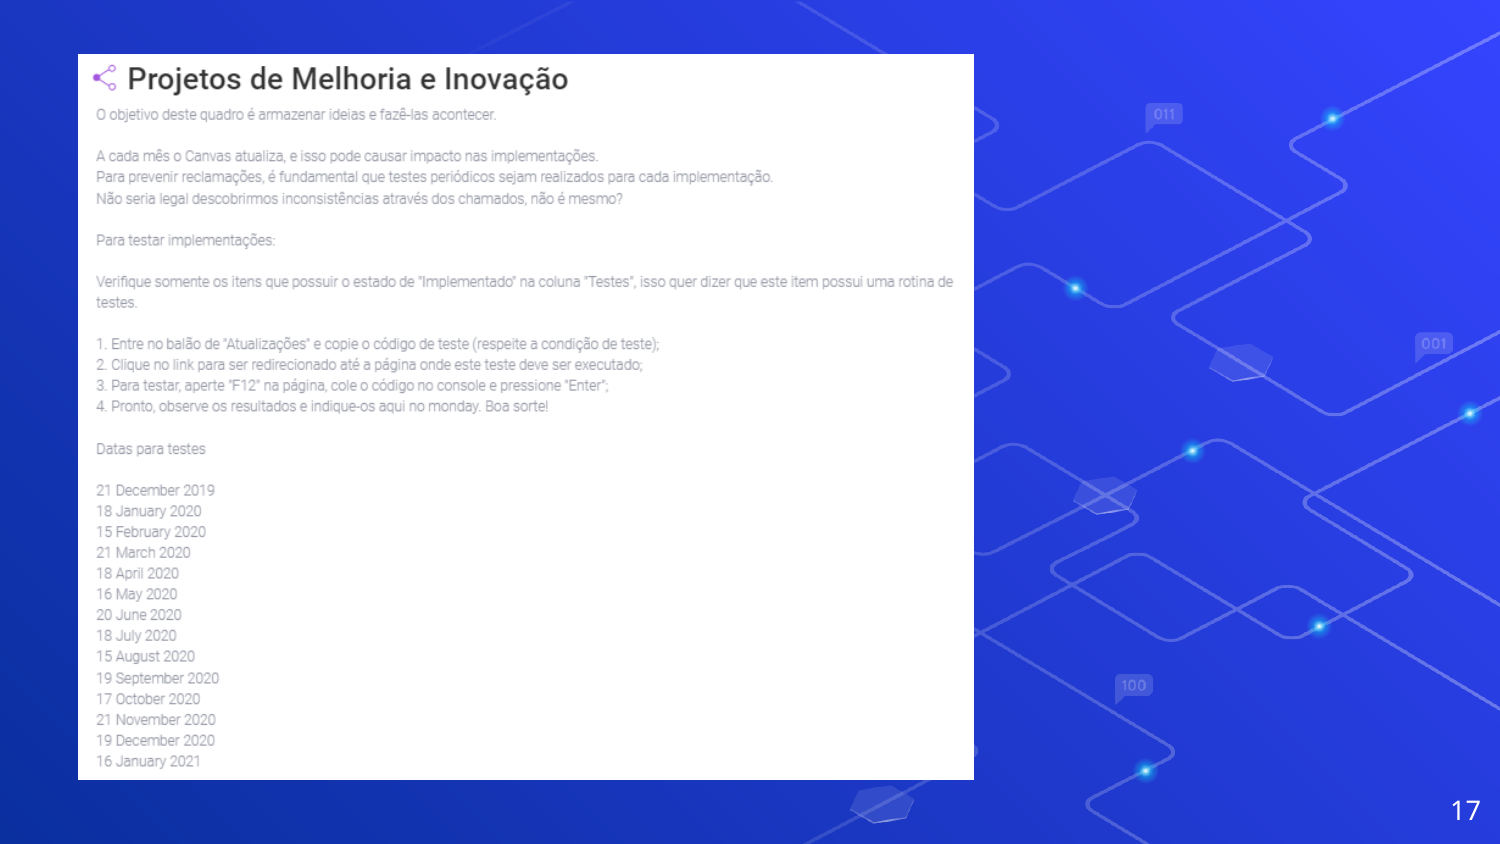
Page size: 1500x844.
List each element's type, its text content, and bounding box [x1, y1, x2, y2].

picture [0, 0, 1500, 844]
slide_number 17 [1391, 779, 1482, 844]
